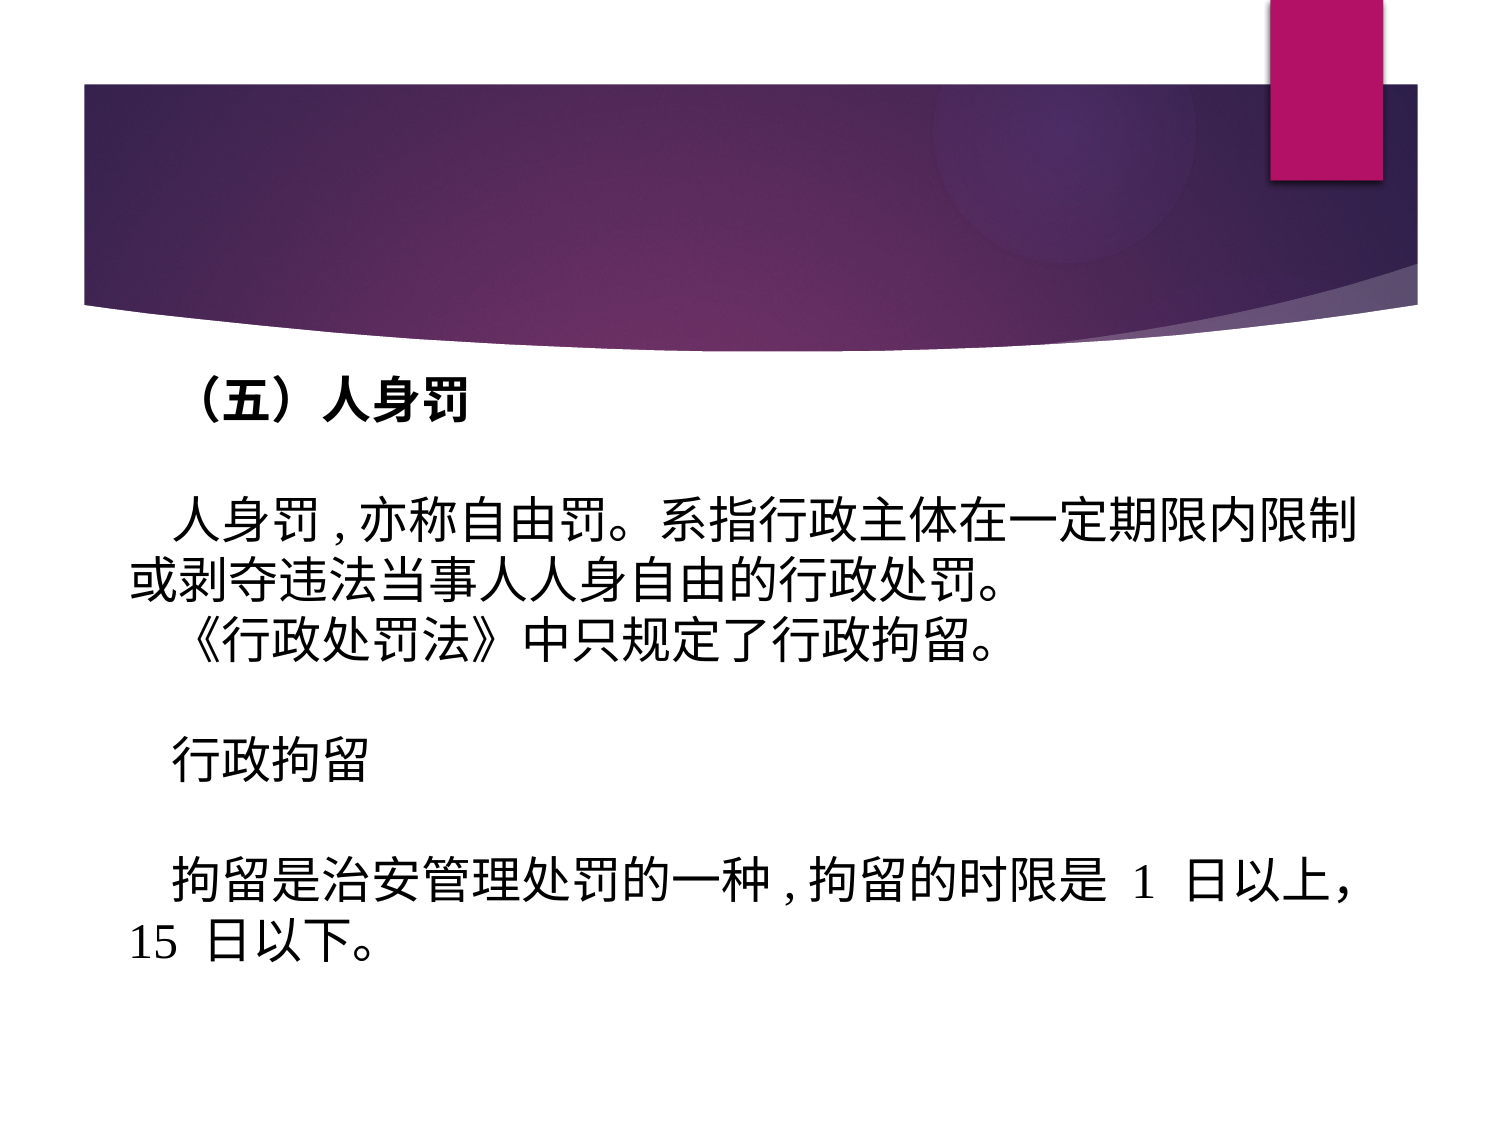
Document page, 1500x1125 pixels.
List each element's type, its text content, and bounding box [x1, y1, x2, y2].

text_box （五）人身罚 人身罚,亦称自由罚。系指行政主体在一定期限内限制或剥夺违法当事人人身自由的行政处罚。 《行政处罚法》中只规定了行政拘留。 行政拘留 拘留是治安管理处罚的一种,拘留的时限是 1 日以上，15 日以下。 [113, 361, 1376, 977]
